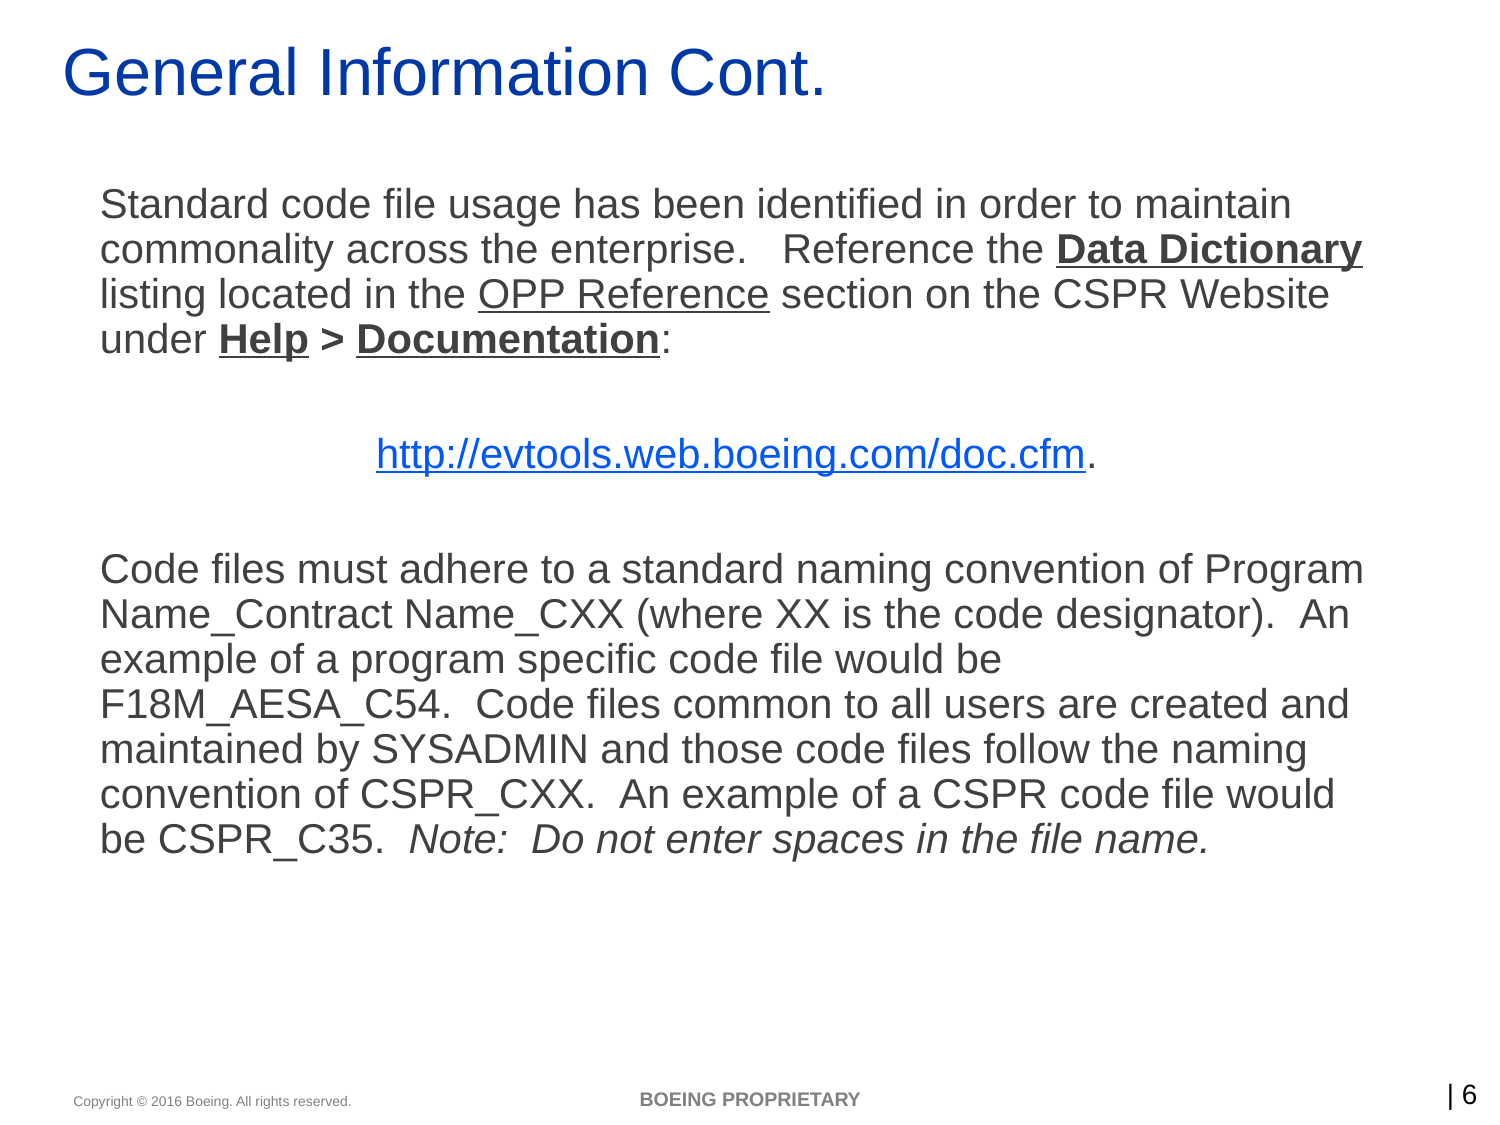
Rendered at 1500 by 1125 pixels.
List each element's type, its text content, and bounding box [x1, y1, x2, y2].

footer BOEING PROPRIETARY [487, 1044, 1013, 1111]
list Standard code file usage has been identified in order to maintain commonality across the enterprise. Reference the Data Dictionary listing located in the OPP Reference section on the CSPR Website under Help > Documentation: http://evtools.web.boeing.com/doc.cfm. Code files must adhere to a standard naming convention of Program Name_Contract Name_CXX (where XX is the code designator). An example of a program specific code file would be F18M_AESA_C54. Code files common to all users are created and maintained by SYSADMIN and those code files follow the naming convention of CSPR_CXX. An example of a CSPR code file would be CSPR_C35. Note: Do not enter spaces in the file name. [99, 182, 1388, 453]
title General Information Cont. [62, 37, 1388, 111]
slide_number 6 [1088, 1057, 1480, 1112]
